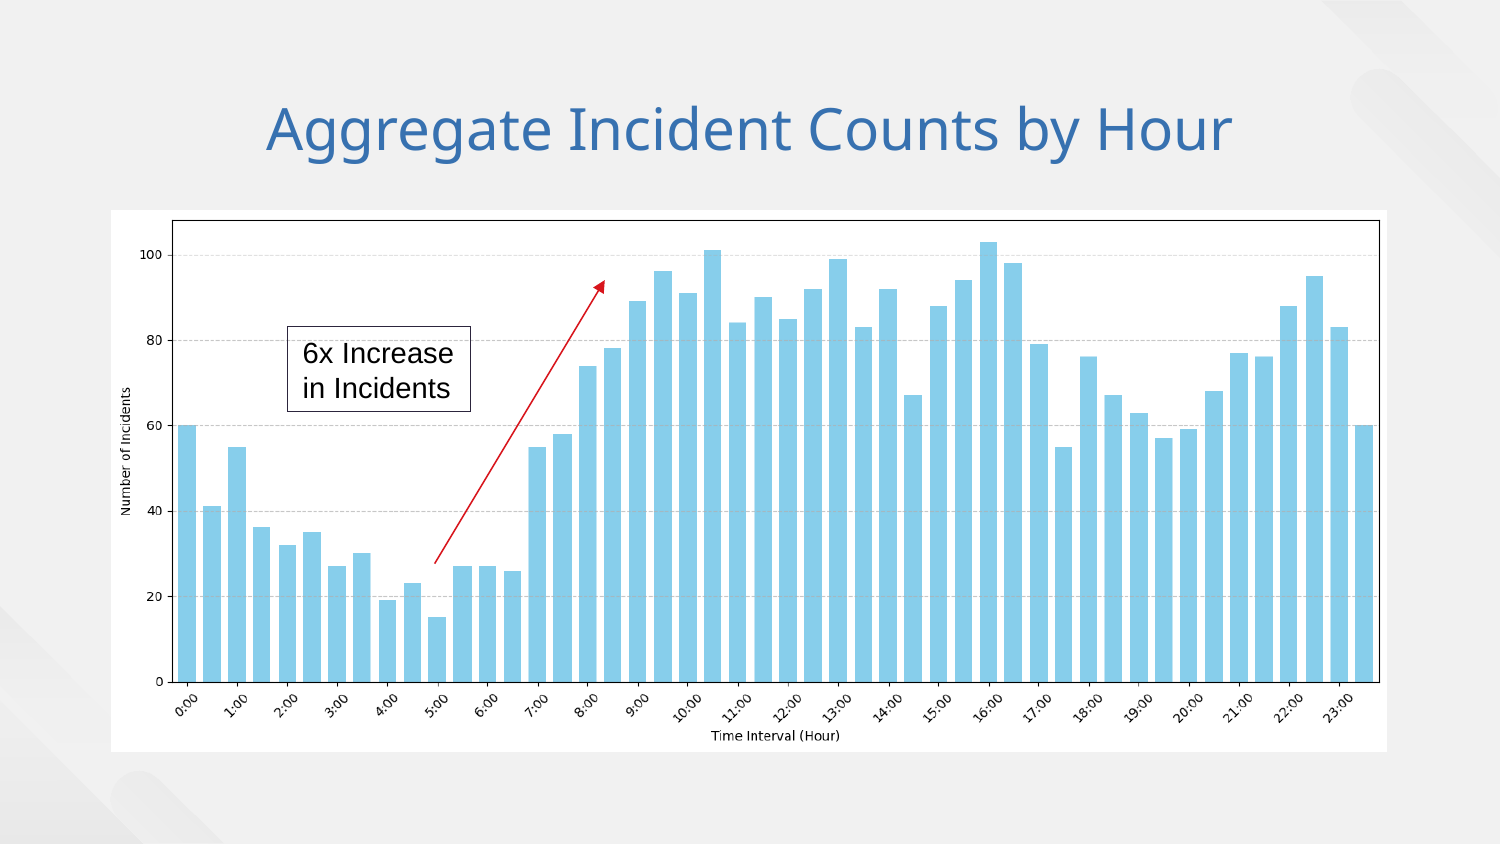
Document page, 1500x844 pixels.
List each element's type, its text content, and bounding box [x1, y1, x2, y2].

title Aggregate Incident Counts by Hour [118, 80, 1382, 174]
picture [111, 210, 1387, 752]
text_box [434, 279, 605, 564]
